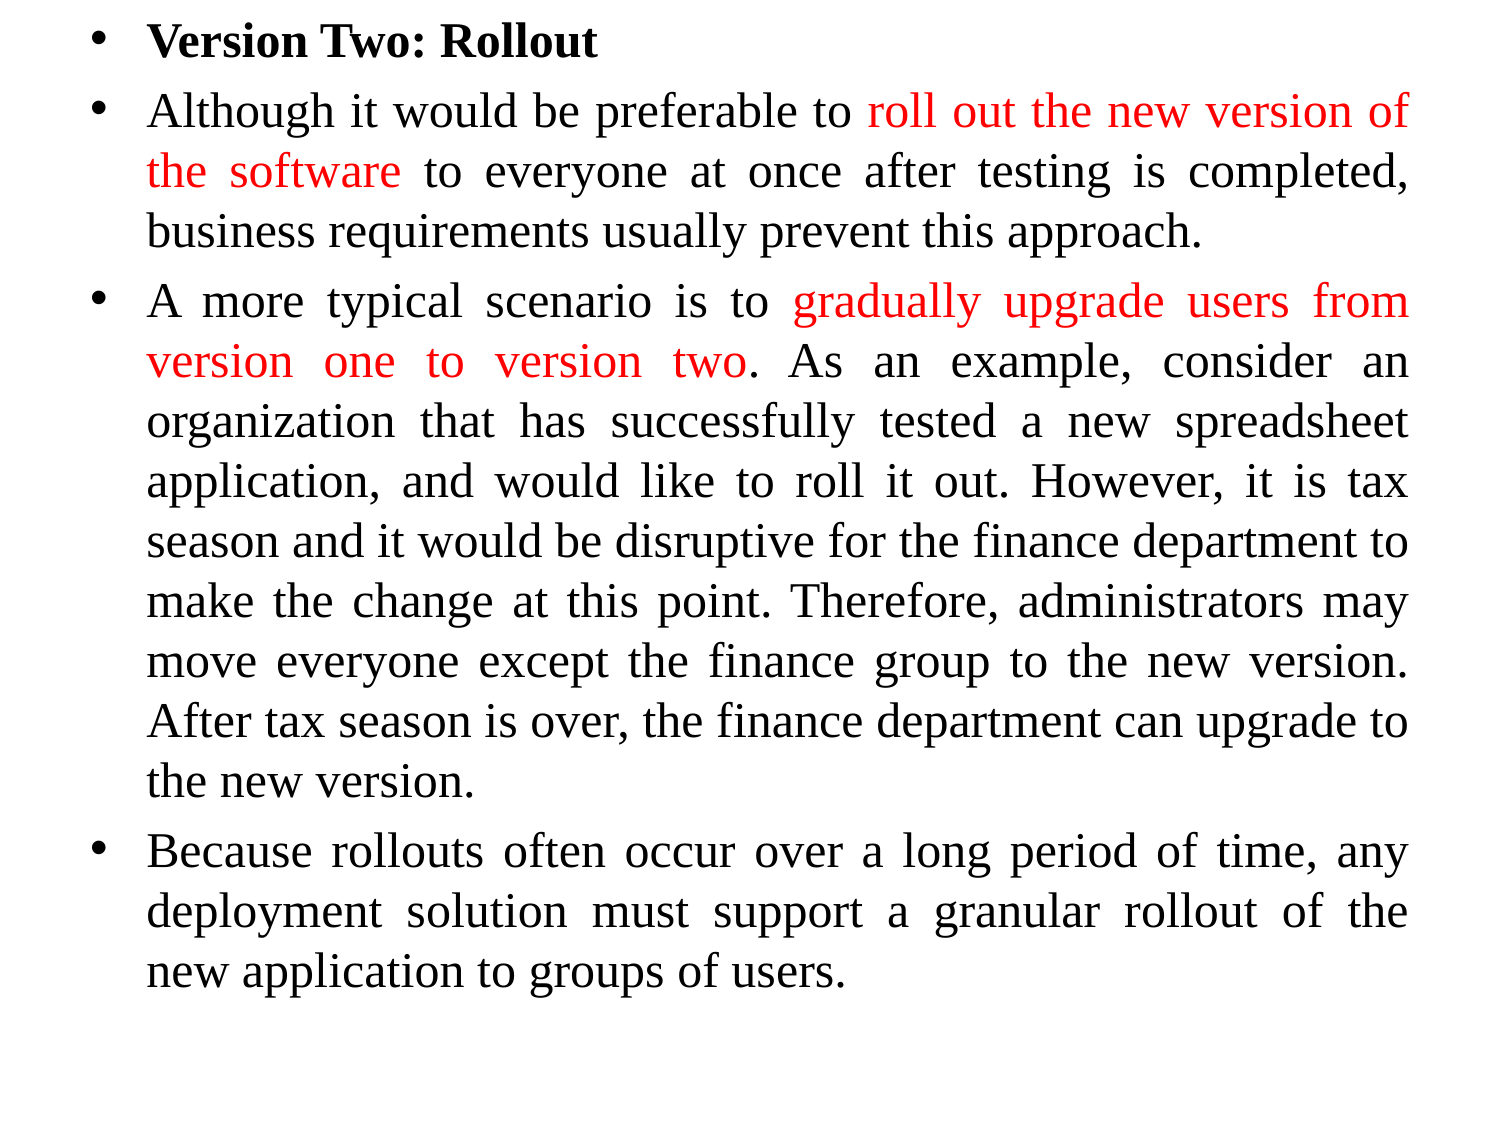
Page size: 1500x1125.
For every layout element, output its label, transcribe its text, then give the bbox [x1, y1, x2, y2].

list Version Two: Rollout Although it would be preferable to roll out the new version of the software to everyone at once after testing is completed, business requirements usually prevent this approach. A more typical scenario is to gradually upgrade users from version one to version two. As an example, consider an organization that has successfully tested a new spreadsheet application, and would like to roll it out. However, it is tax season and it would be disruptive for the finance department to make the change at this point. Therefore, administrators may move everyone except the finance group to the new version. After tax season is over, the finance department can upgrade to the new version. Because rollouts often occur over a long period of time, any deployment solution must support a granular rollout of the new application to groups of users. [75, 0, 1425, 1090]
